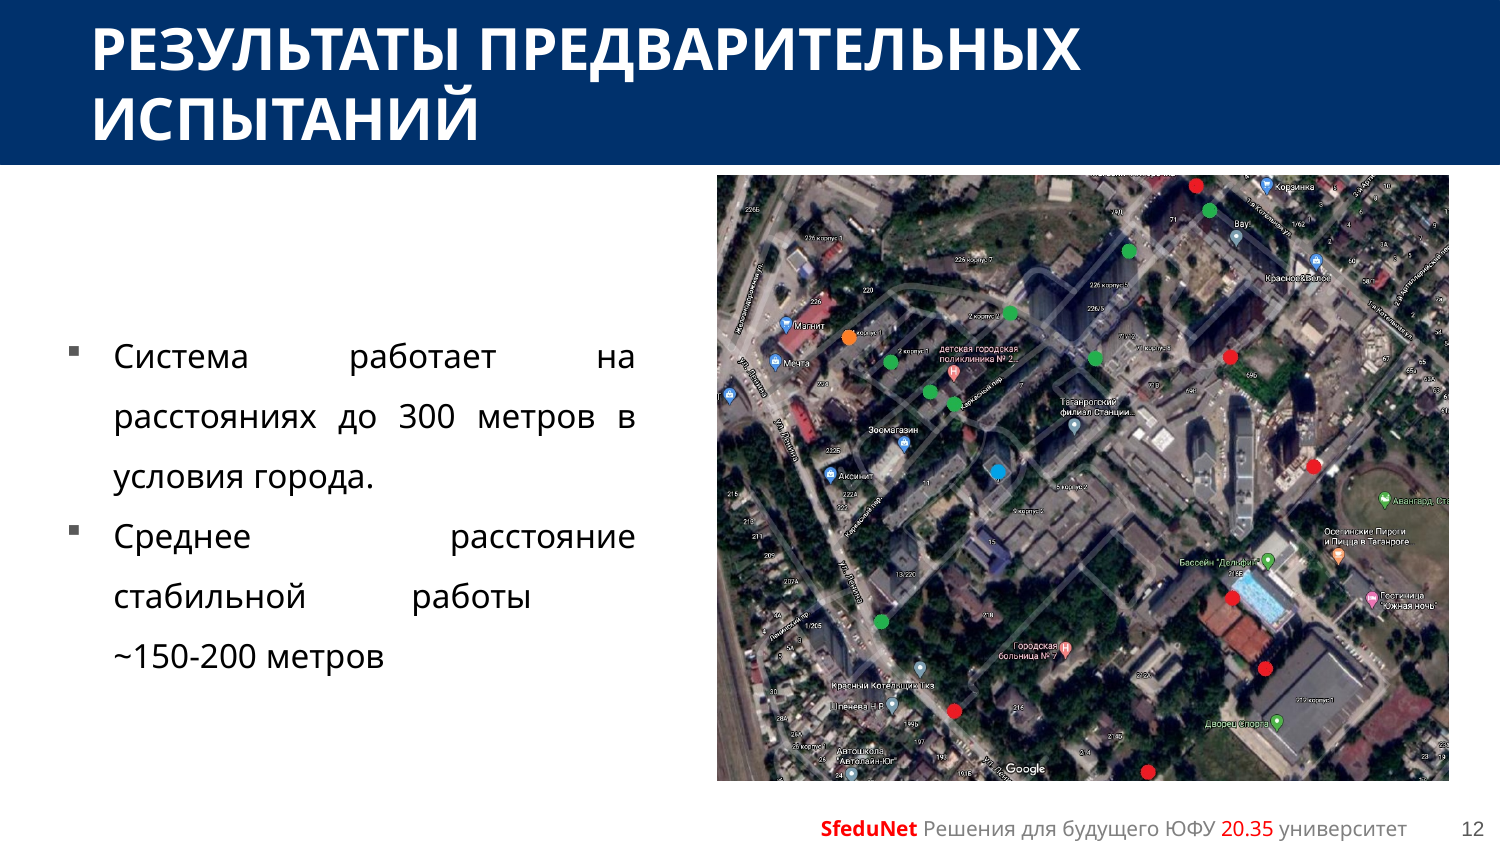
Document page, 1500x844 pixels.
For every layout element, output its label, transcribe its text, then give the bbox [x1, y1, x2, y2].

text_box SfeduNet Решения для будущего ЮФУ 20.35 университет [804, 800, 1443, 844]
picture [717, 174, 1450, 781]
title РЕЗУЛЬТАТЫ ПРЕДВАРИТЕЛЬНЫХ ИСПЫТАНИЙ [75, 0, 1449, 165]
text_box [0, 0, 1500, 167]
list Система работает на расстояниях до 300 метров в условия города. Среднее расстояние стабильной работы ~150-200 метров [51, 188, 652, 802]
slide_number 12 [1424, 812, 1500, 844]
